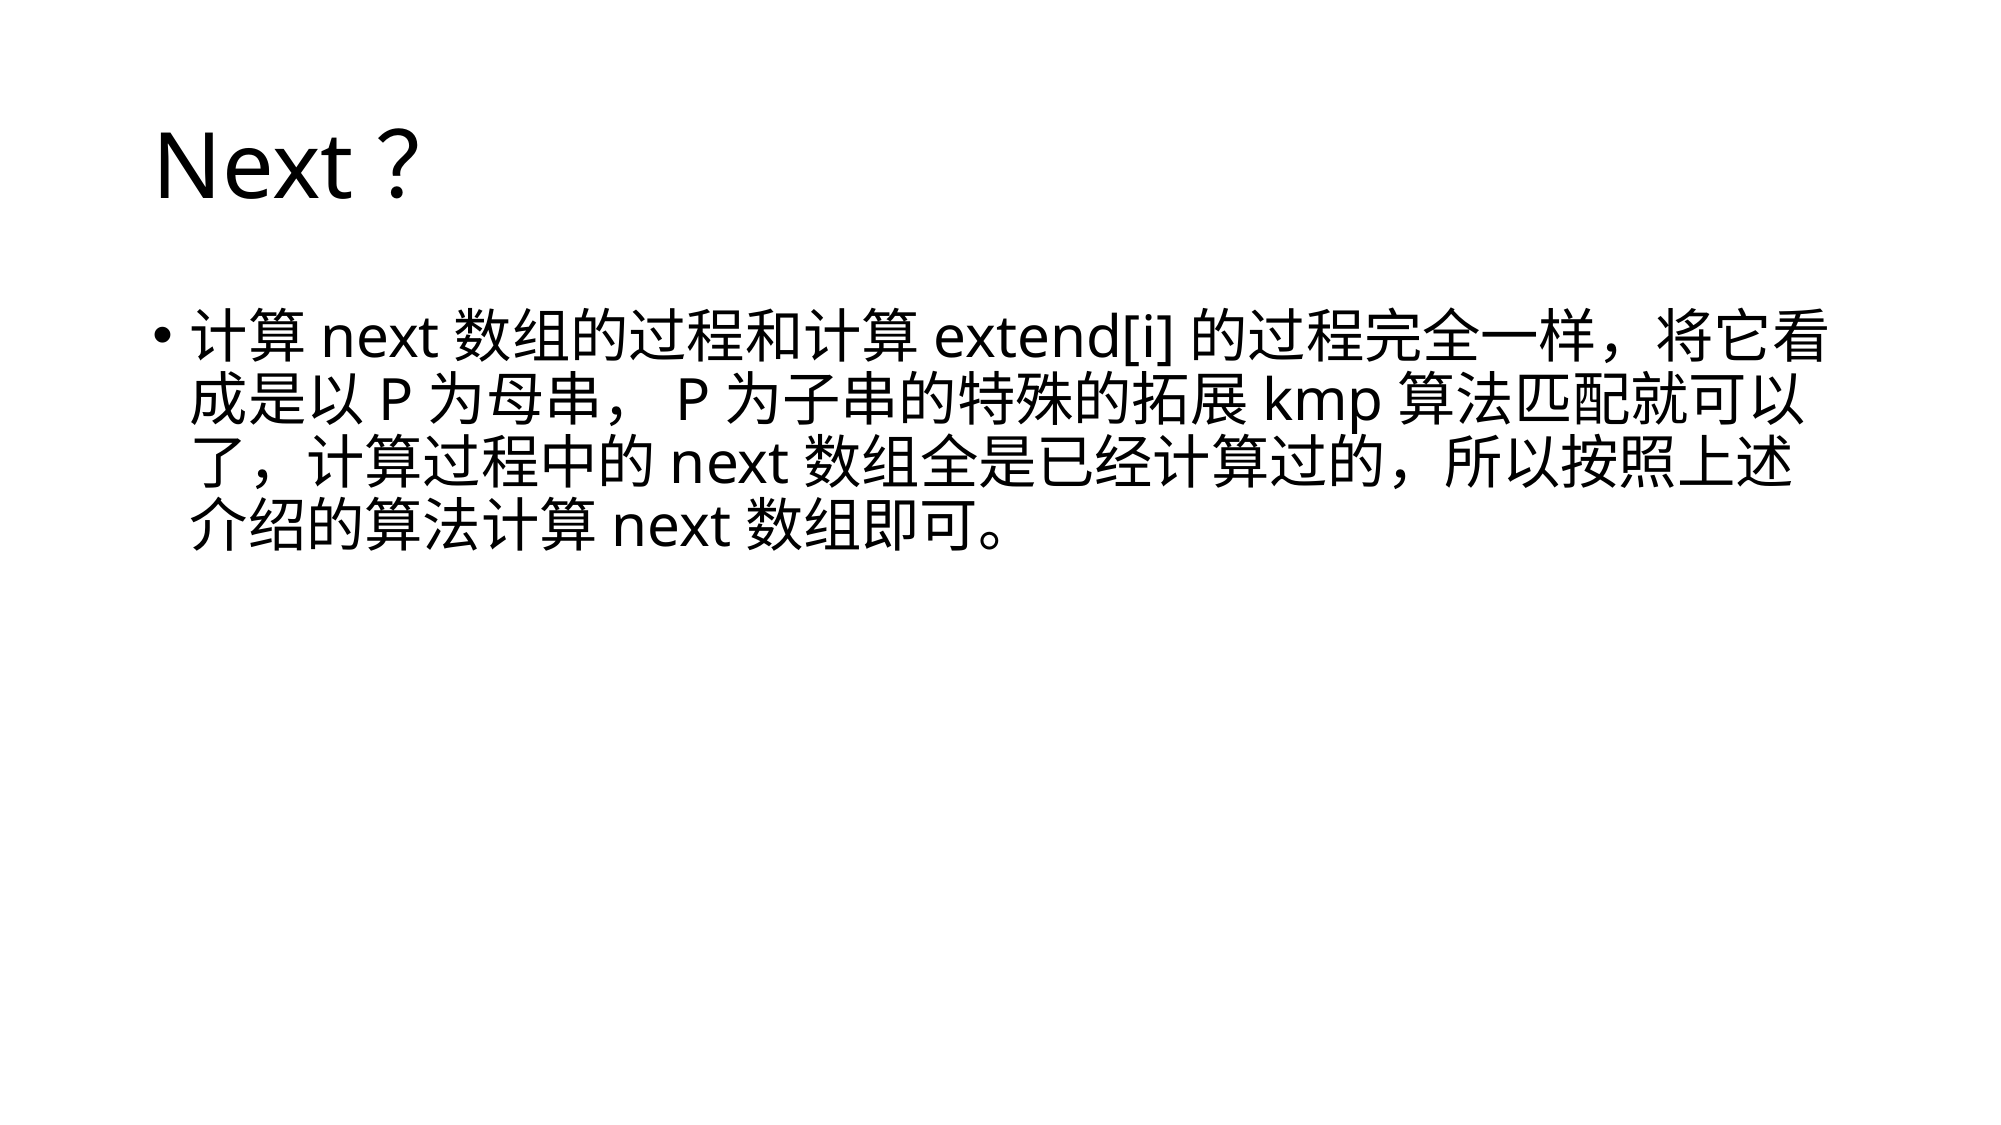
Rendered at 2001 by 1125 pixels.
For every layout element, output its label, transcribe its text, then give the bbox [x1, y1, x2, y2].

list 计算next数组的过程和计算extend[i]的过程完全一样，将它看成是以P为母串，P为子串的特殊的拓展kmp算法匹配就可以了，计算过程中的next数组全是已经计算过的，所以按照上述介绍的算法计算next数组即可。 [137, 299, 1863, 1014]
title Next？ [137, 59, 1863, 278]
